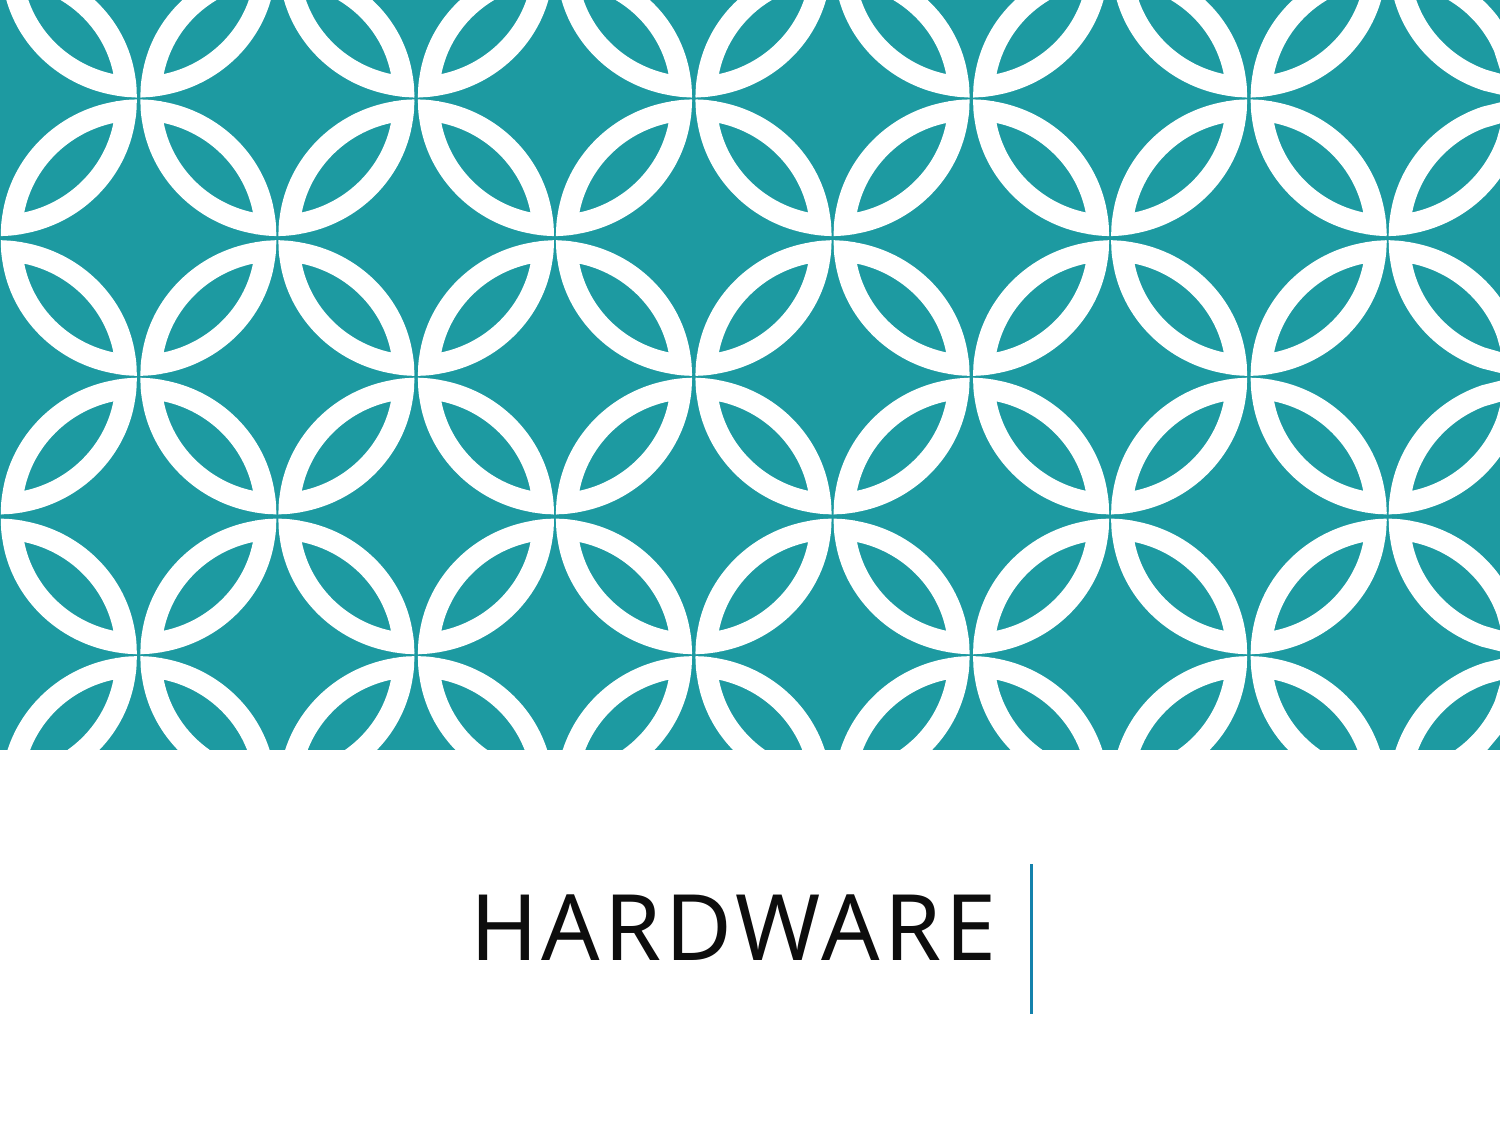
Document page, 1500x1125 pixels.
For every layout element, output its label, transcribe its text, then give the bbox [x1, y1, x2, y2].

title Hardware [56, 813, 1013, 1054]
